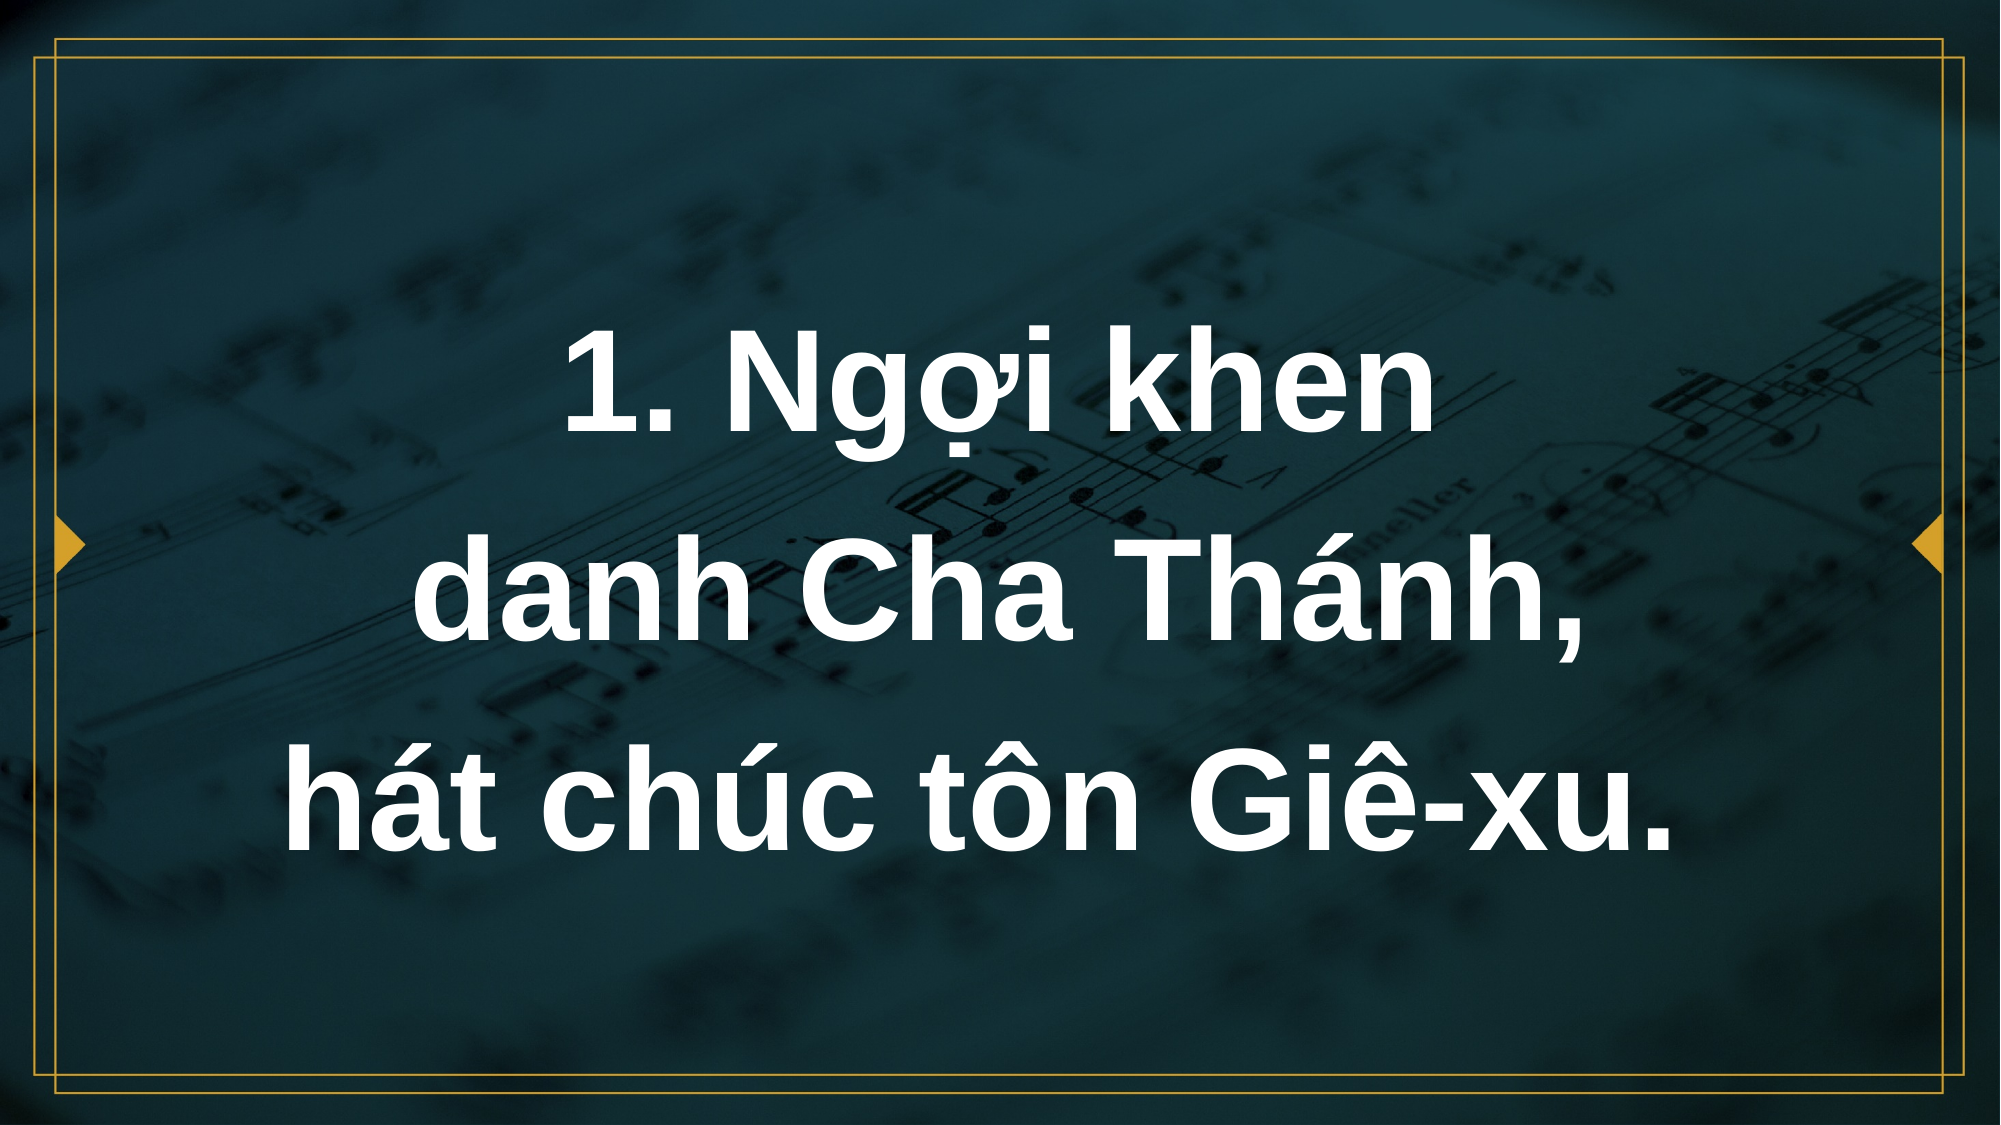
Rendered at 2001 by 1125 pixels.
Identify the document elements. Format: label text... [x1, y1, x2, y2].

title 1. Ngợi khen danh Cha Thánh, hát chúc tôn Giê-xu. [55, 53, 1945, 1077]
picture [0, 0, 2000, 1125]
